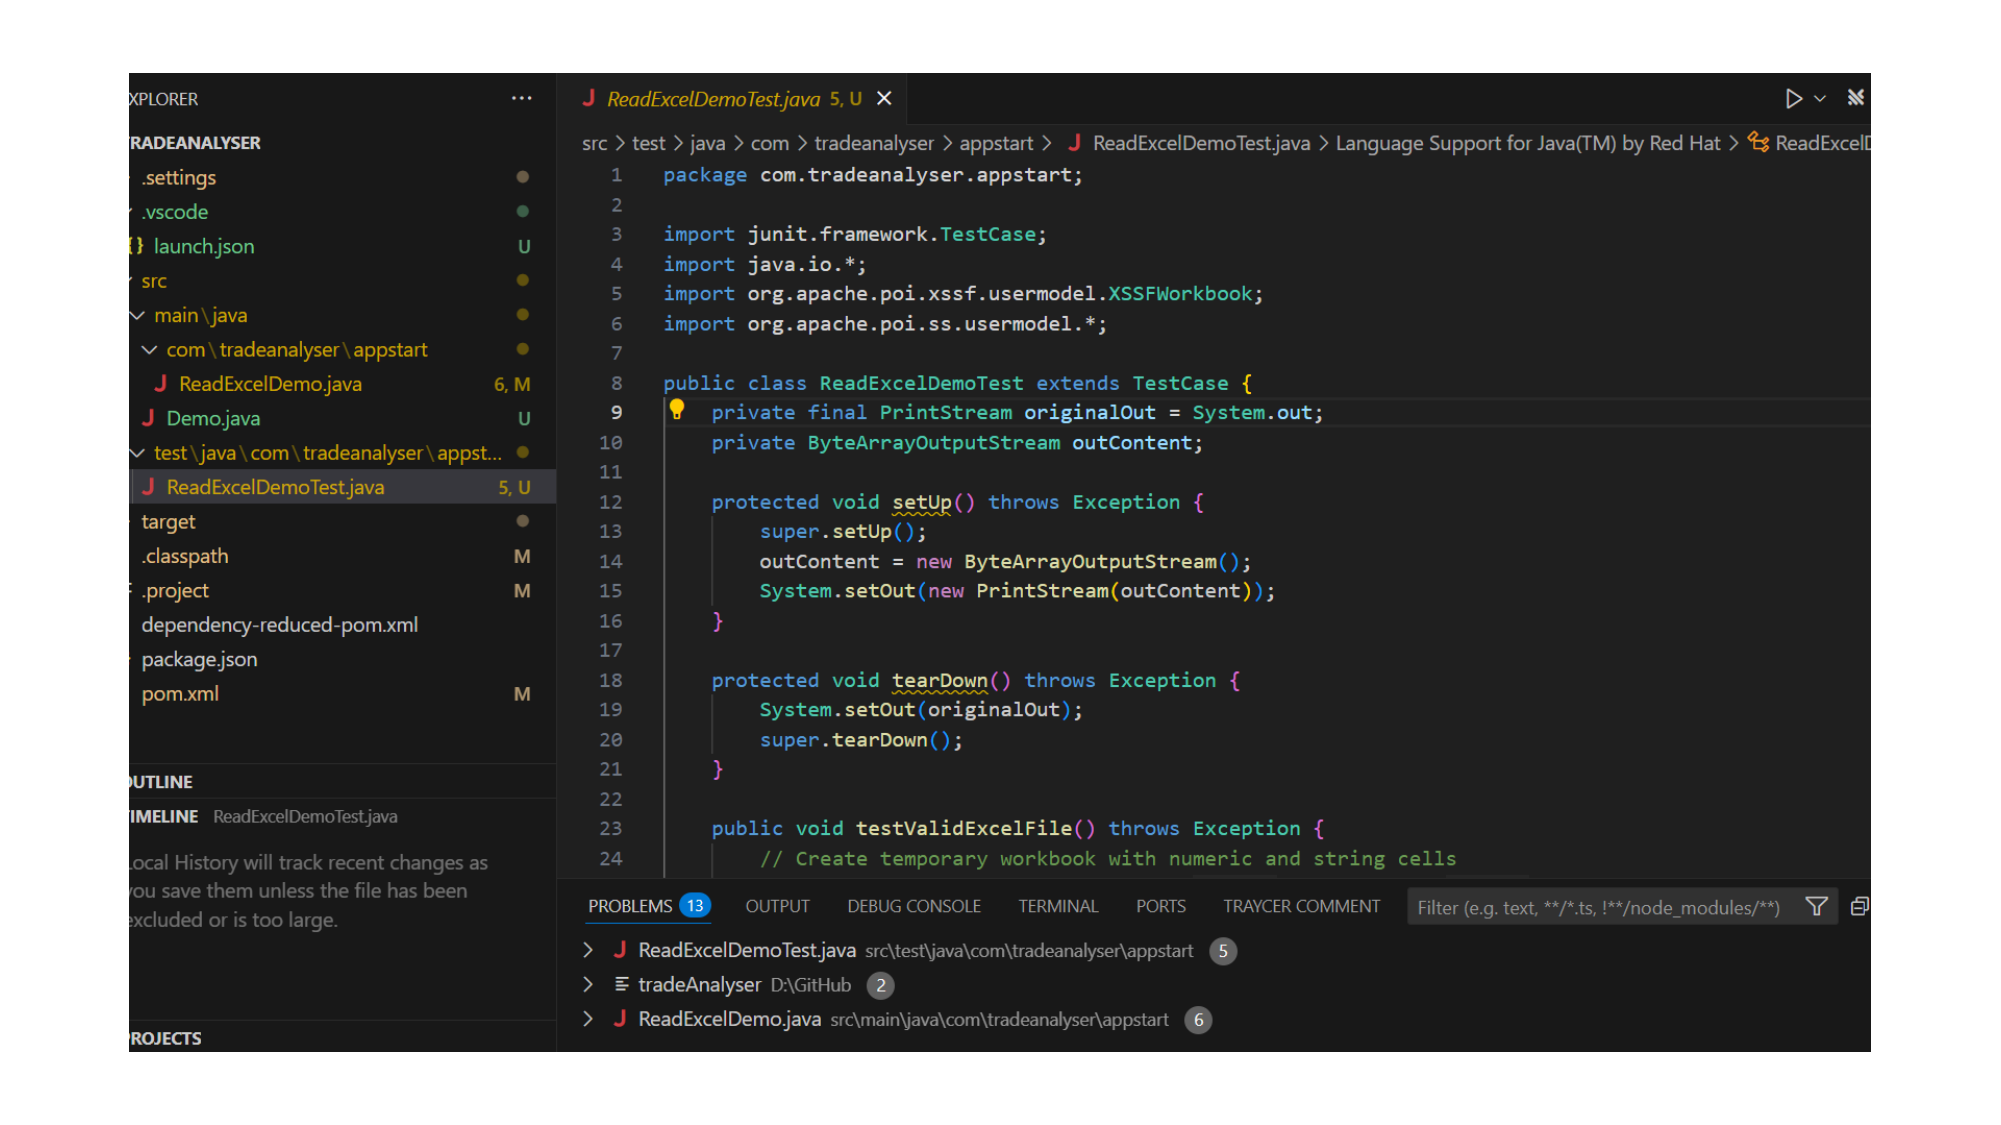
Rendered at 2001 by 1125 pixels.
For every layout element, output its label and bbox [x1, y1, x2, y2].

picture [129, 73, 1871, 1052]
